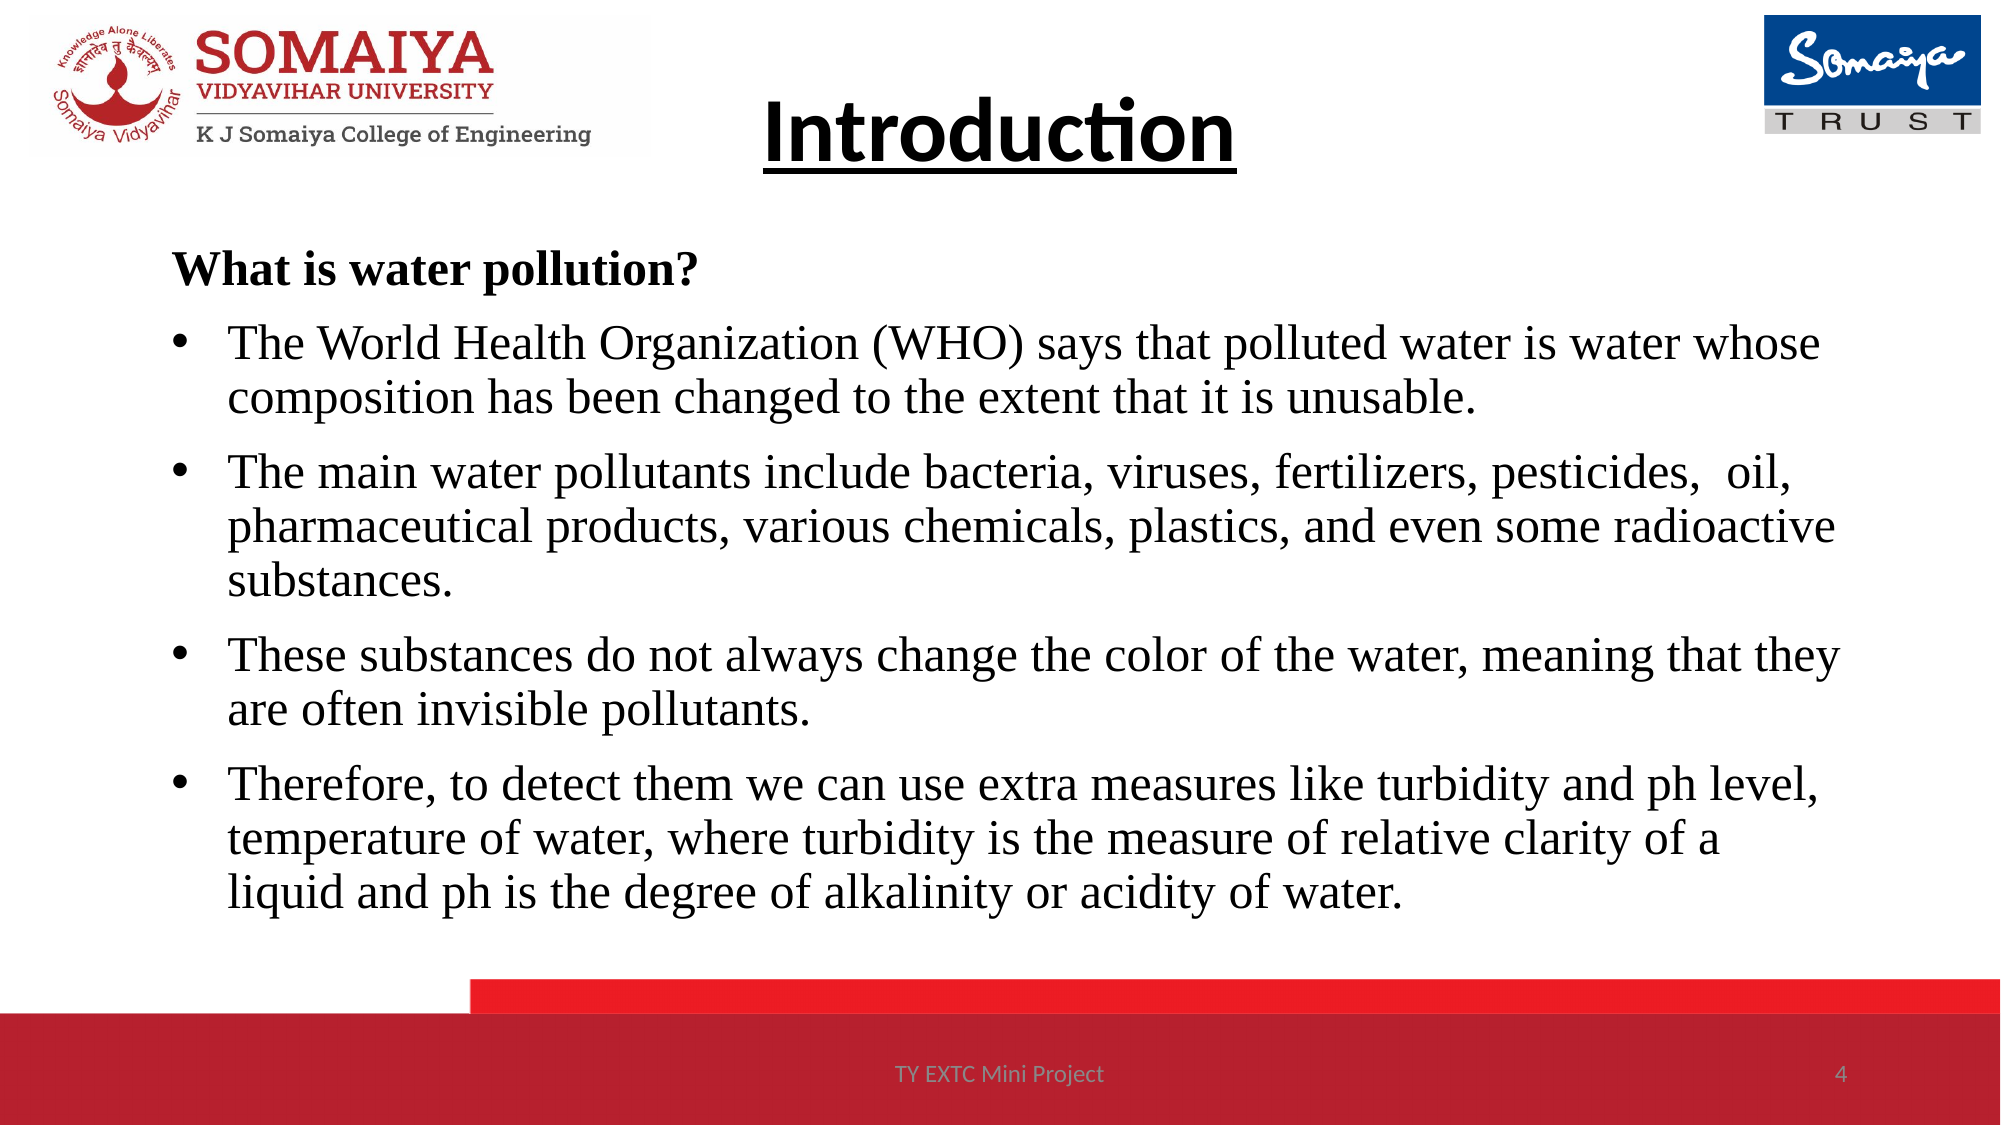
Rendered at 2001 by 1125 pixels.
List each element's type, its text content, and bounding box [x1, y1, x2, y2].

picture [29, 15, 651, 157]
footer TY EXTC Mini Project [662, 1042, 1338, 1103]
picture [1764, 15, 1981, 134]
title Introduction [137, 23, 1863, 234]
list What is water pollution? The World Health Organization (WHO) says that polluted water is water whose composition has been changed to the extent that it is unusable. The main water pollutants include bacteria, viruses, fertilizers, pesticides, oil, pharmaceutical products, various chemicals, plastics, and even some radioactive substances. These substances do not always change the color of the water, meaning that they are often invisible pollutants. Therefore, to detect them we can use extra measures like turbidity and ph level, temperature of water, where turbidity is the measure of relative clarity of a liquid and ph is the degree of alkalinity or acidity of water. [137, 234, 1863, 949]
slide_number 4 [1412, 1042, 1863, 1103]
picture [0, 980, 2000, 1125]
